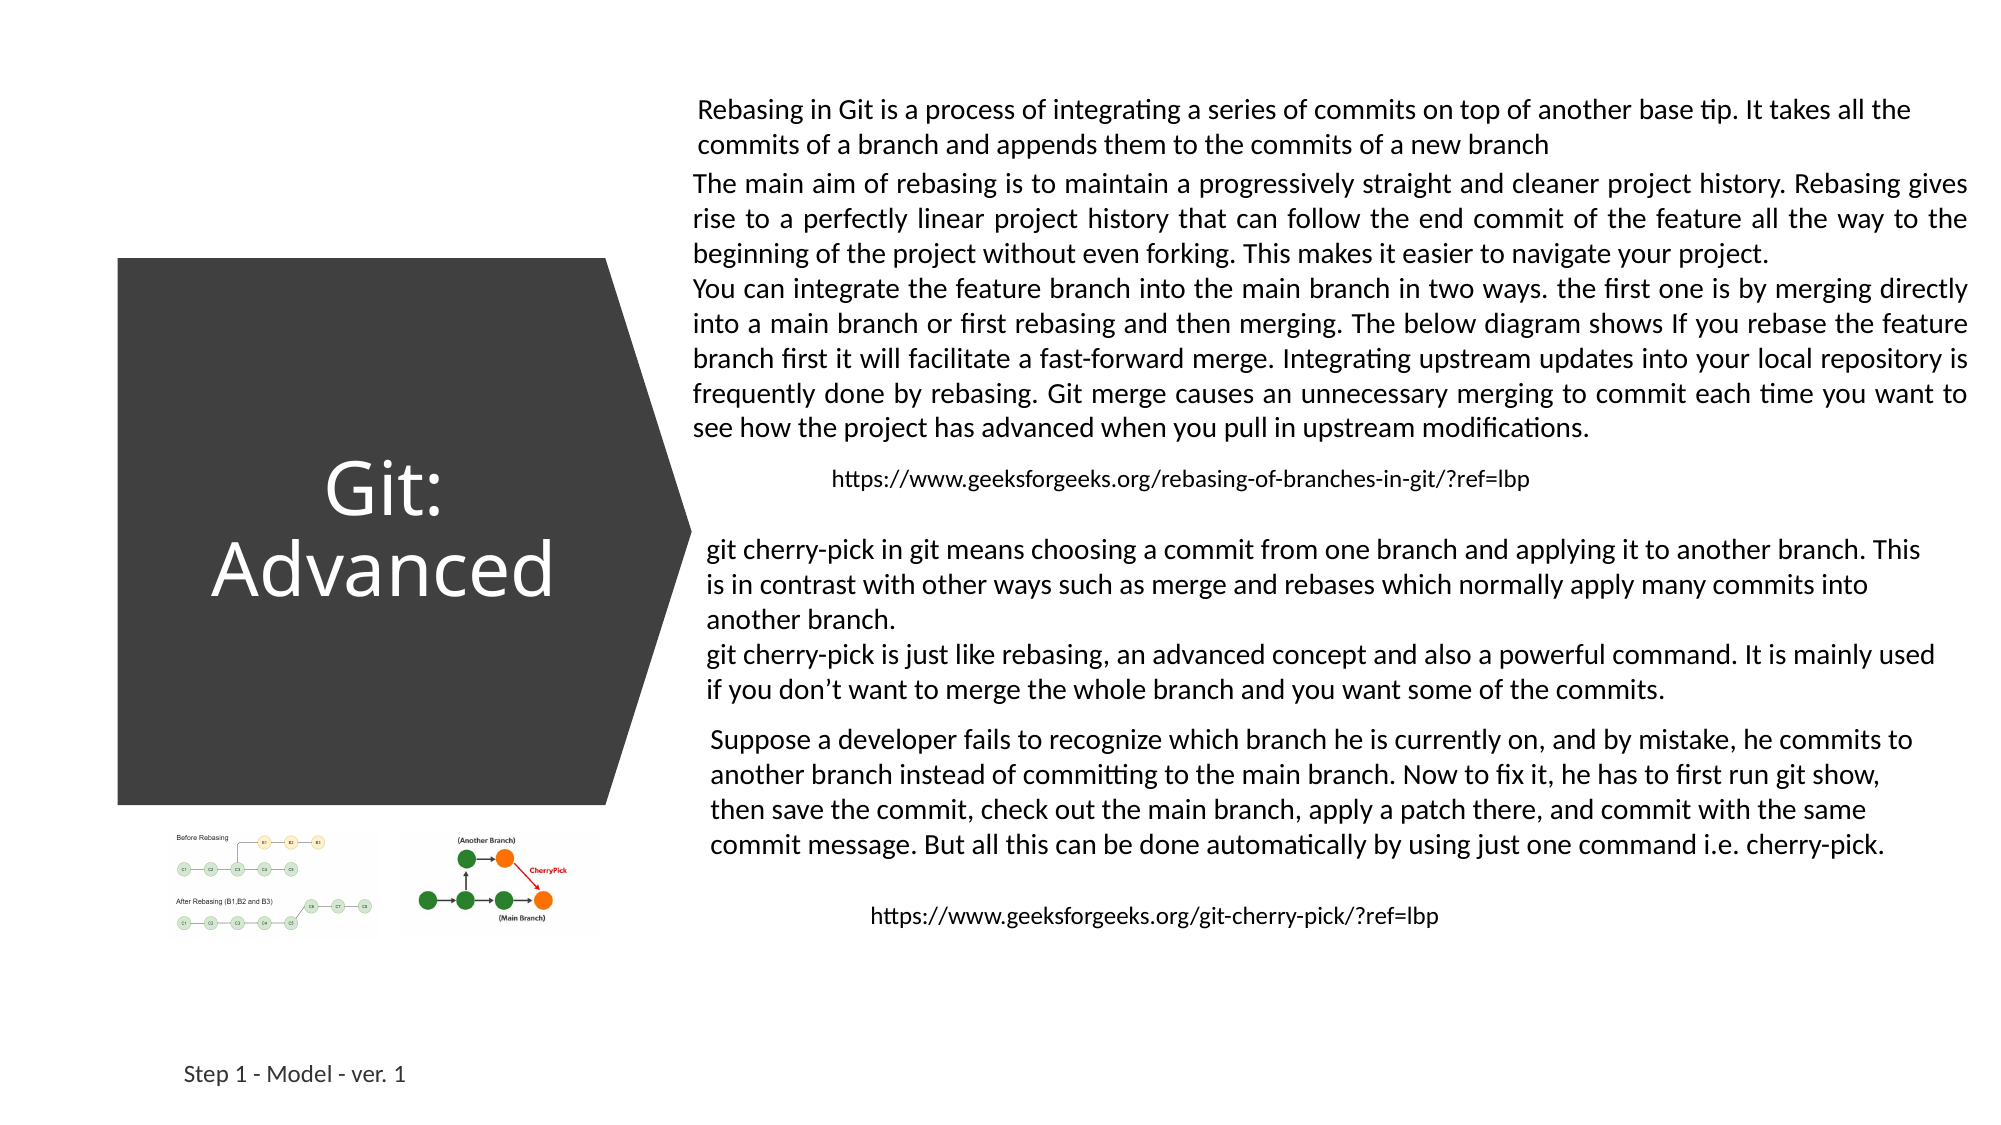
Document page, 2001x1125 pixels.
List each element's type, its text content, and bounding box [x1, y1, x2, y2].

title Git: Advanced [168, 322, 601, 741]
footer Step 1 - Model - ver. 1 [168, 1042, 1188, 1103]
text_box https://www.geeksforgeeks.org/rebasing-of-branches-in-git/?ref=lbp [816, 454, 1558, 500]
text_box The main aim of rebasing is to maintain a progressively straight and cleaner project history. Rebasing gives rise to a perfectly linear project history that can follow the end commit of the feature all the way to the beginning of the project without even forking. This makes it easier to navigate your project. You can integrate the feature branch into the main branch in two ways. the first one is by merging directly into a main branch or first rebasing and then merging. The below diagram shows If you rebase the feature branch first it will facilitate a fast-forward merge. Integrating upstream updates into your local repository is frequently done by rebasing. Git merge causes an unnecessary merging to commit each time you want to see how the project has advanced when you pull in upstream modifications. [678, 156, 1984, 452]
text_box git cherry-pick in git means choosing a commit from one branch and applying it to another branch. This is in contrast with other ways such as merge and rebases which normally apply many commits into another branch. git cherry-pick is just like rebasing, an advanced concept and also a powerful command. It is mainly used if you don’t want to merge the whole branch and you want some of the commits. [691, 523, 1957, 713]
picture [168, 830, 379, 939]
text_box Suppose a developer fails to recognize which branch he is currently on, and by mistake, he commits to another branch instead of committing to the main branch. Now to fix it, he has to first run git show, then save the commit, check out the main branch, apply a patch there, and commit with the same commit message. But all this can be done automatically by using just one command i.e. cherry-pick. [695, 713, 1957, 868]
text_box https://www.geeksforgeeks.org/git-cherry-pick/?ref=lbp [855, 891, 1520, 937]
text_box [116, 257, 691, 807]
text_box Rebasing in Git is a process of integrating a series of commits on top of another base tip. It takes all the commits of a branch and appends them to the commits of a new branch [682, 83, 2000, 168]
picture [397, 830, 600, 940]
